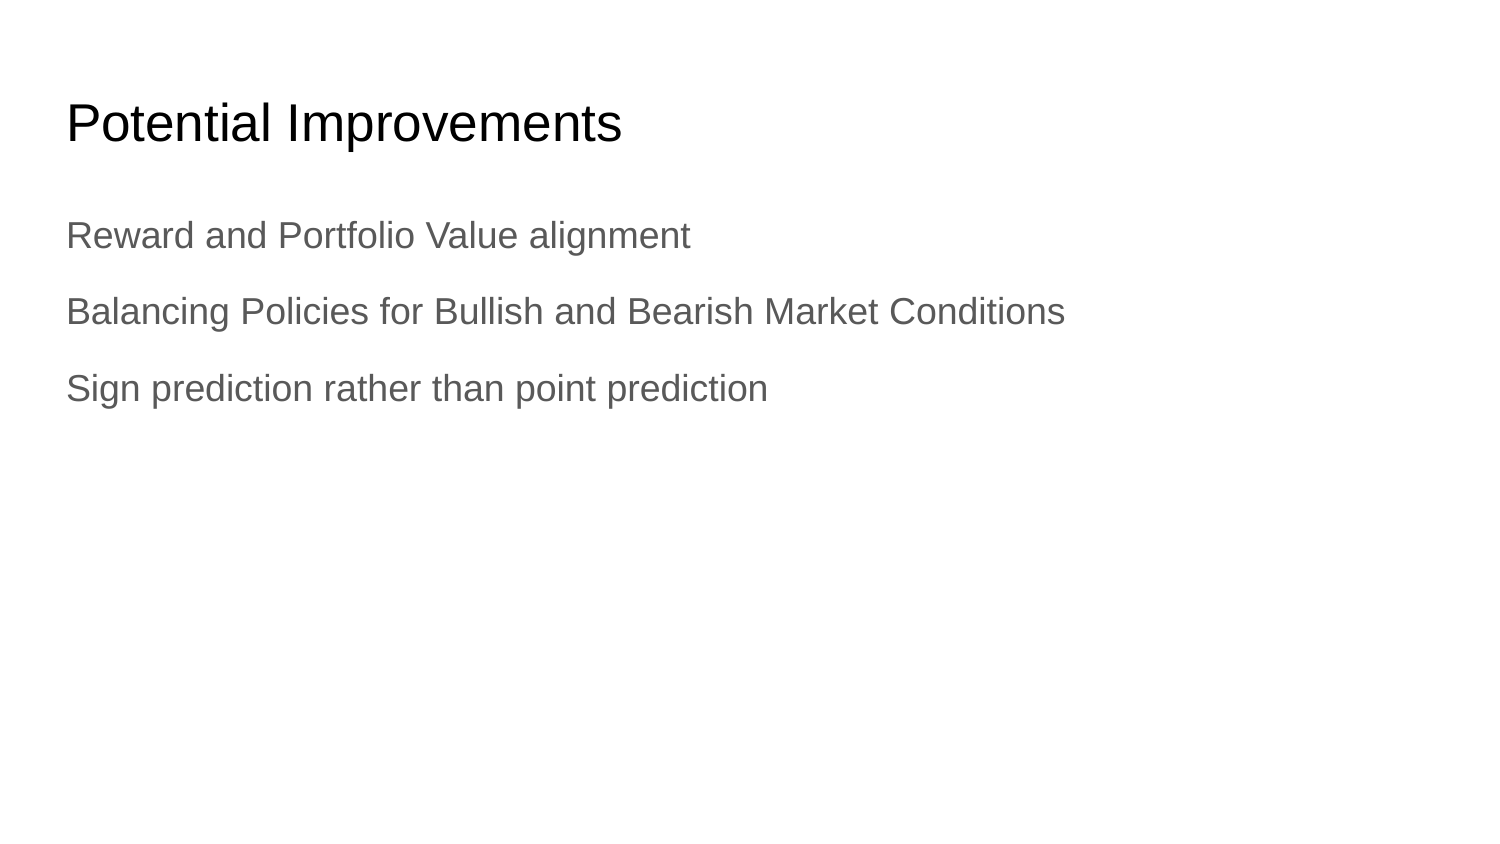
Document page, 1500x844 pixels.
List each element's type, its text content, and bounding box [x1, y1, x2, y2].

list Reward and Portfolio Value alignment Balancing Policies for Bullish and Bearish Market Conditions Sign prediction rather than point prediction [51, 189, 1449, 750]
title Potential Improvements [51, 72, 1449, 167]
